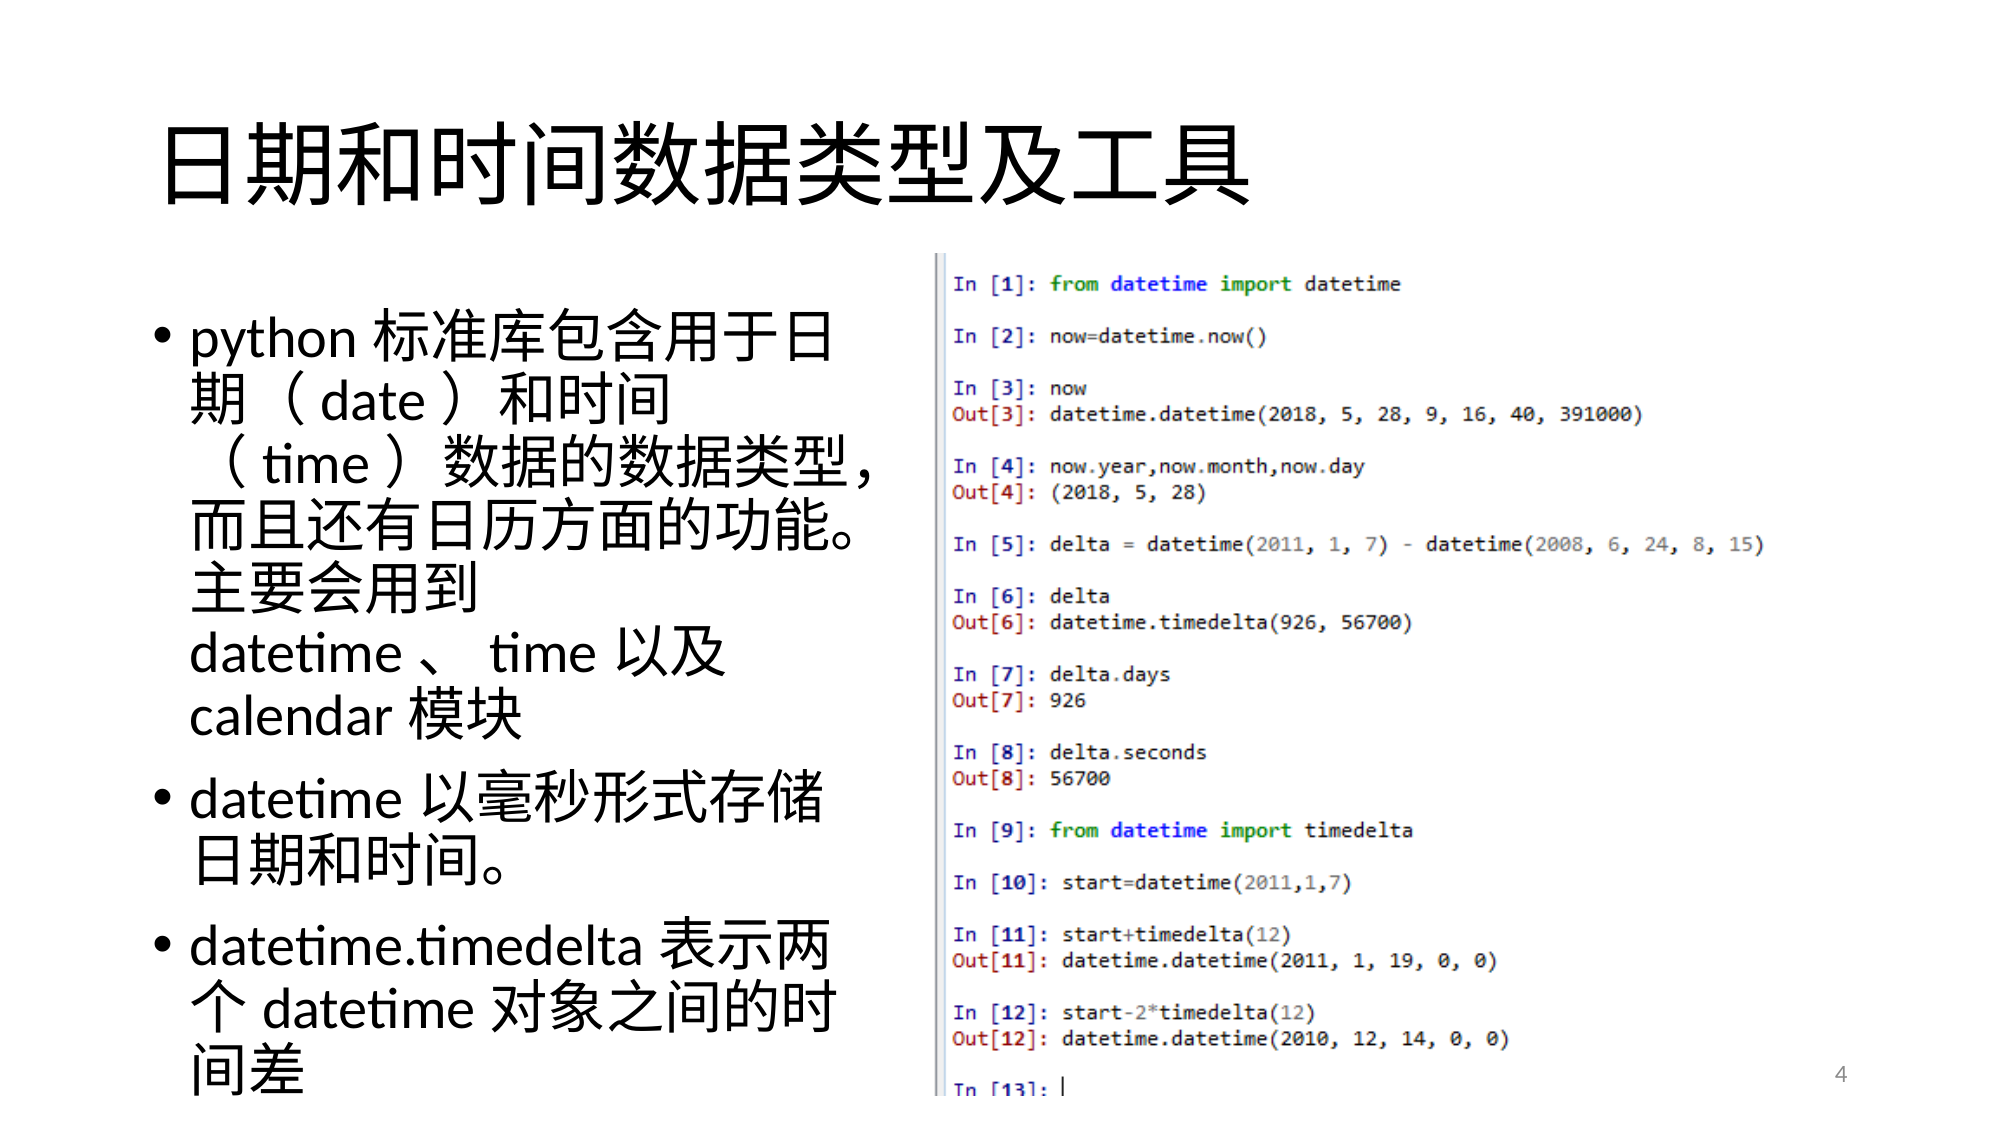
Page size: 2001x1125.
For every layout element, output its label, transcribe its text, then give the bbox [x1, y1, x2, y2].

title 日期和时间数据类型及工具 [137, 59, 1863, 278]
picture [934, 253, 1790, 1096]
list python标准库包含用于日期（date）和时间（time）数据的数据类型，而且还有日历方面的功能。主要会用到datetime、time以及calendar模块 datetime以毫秒形式存储日期和时间。 datetime.timedelta表示两个datetime对象之间的时间差 [137, 299, 898, 1014]
slide_number 4 [1412, 1042, 1863, 1103]
